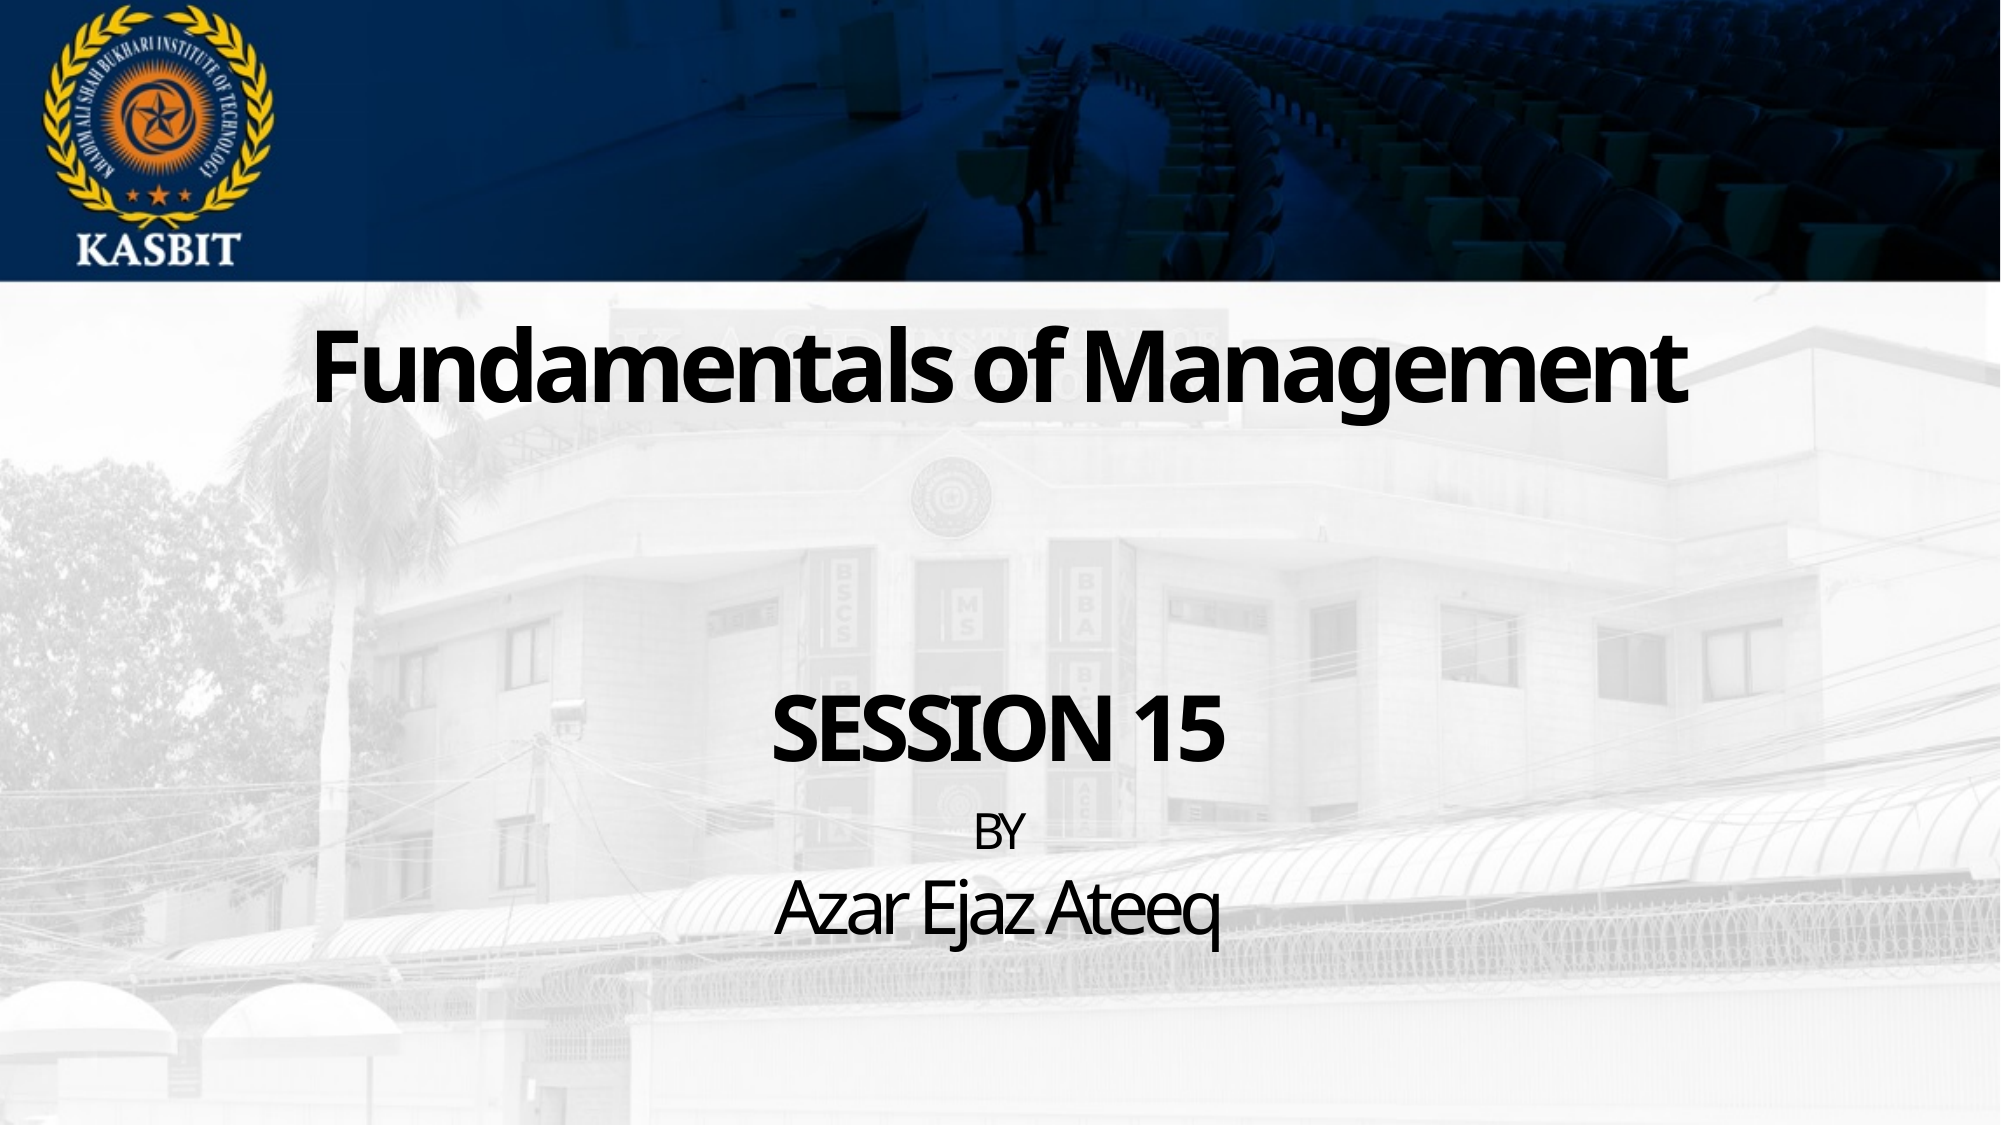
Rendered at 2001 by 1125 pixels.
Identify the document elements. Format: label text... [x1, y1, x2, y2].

picture [0, 0, 2001, 1125]
text_box Fundamentals of Management [293, 295, 1707, 430]
text_box SESSION 15 BY Azar Ejaz Ateeq [755, 662, 1245, 957]
